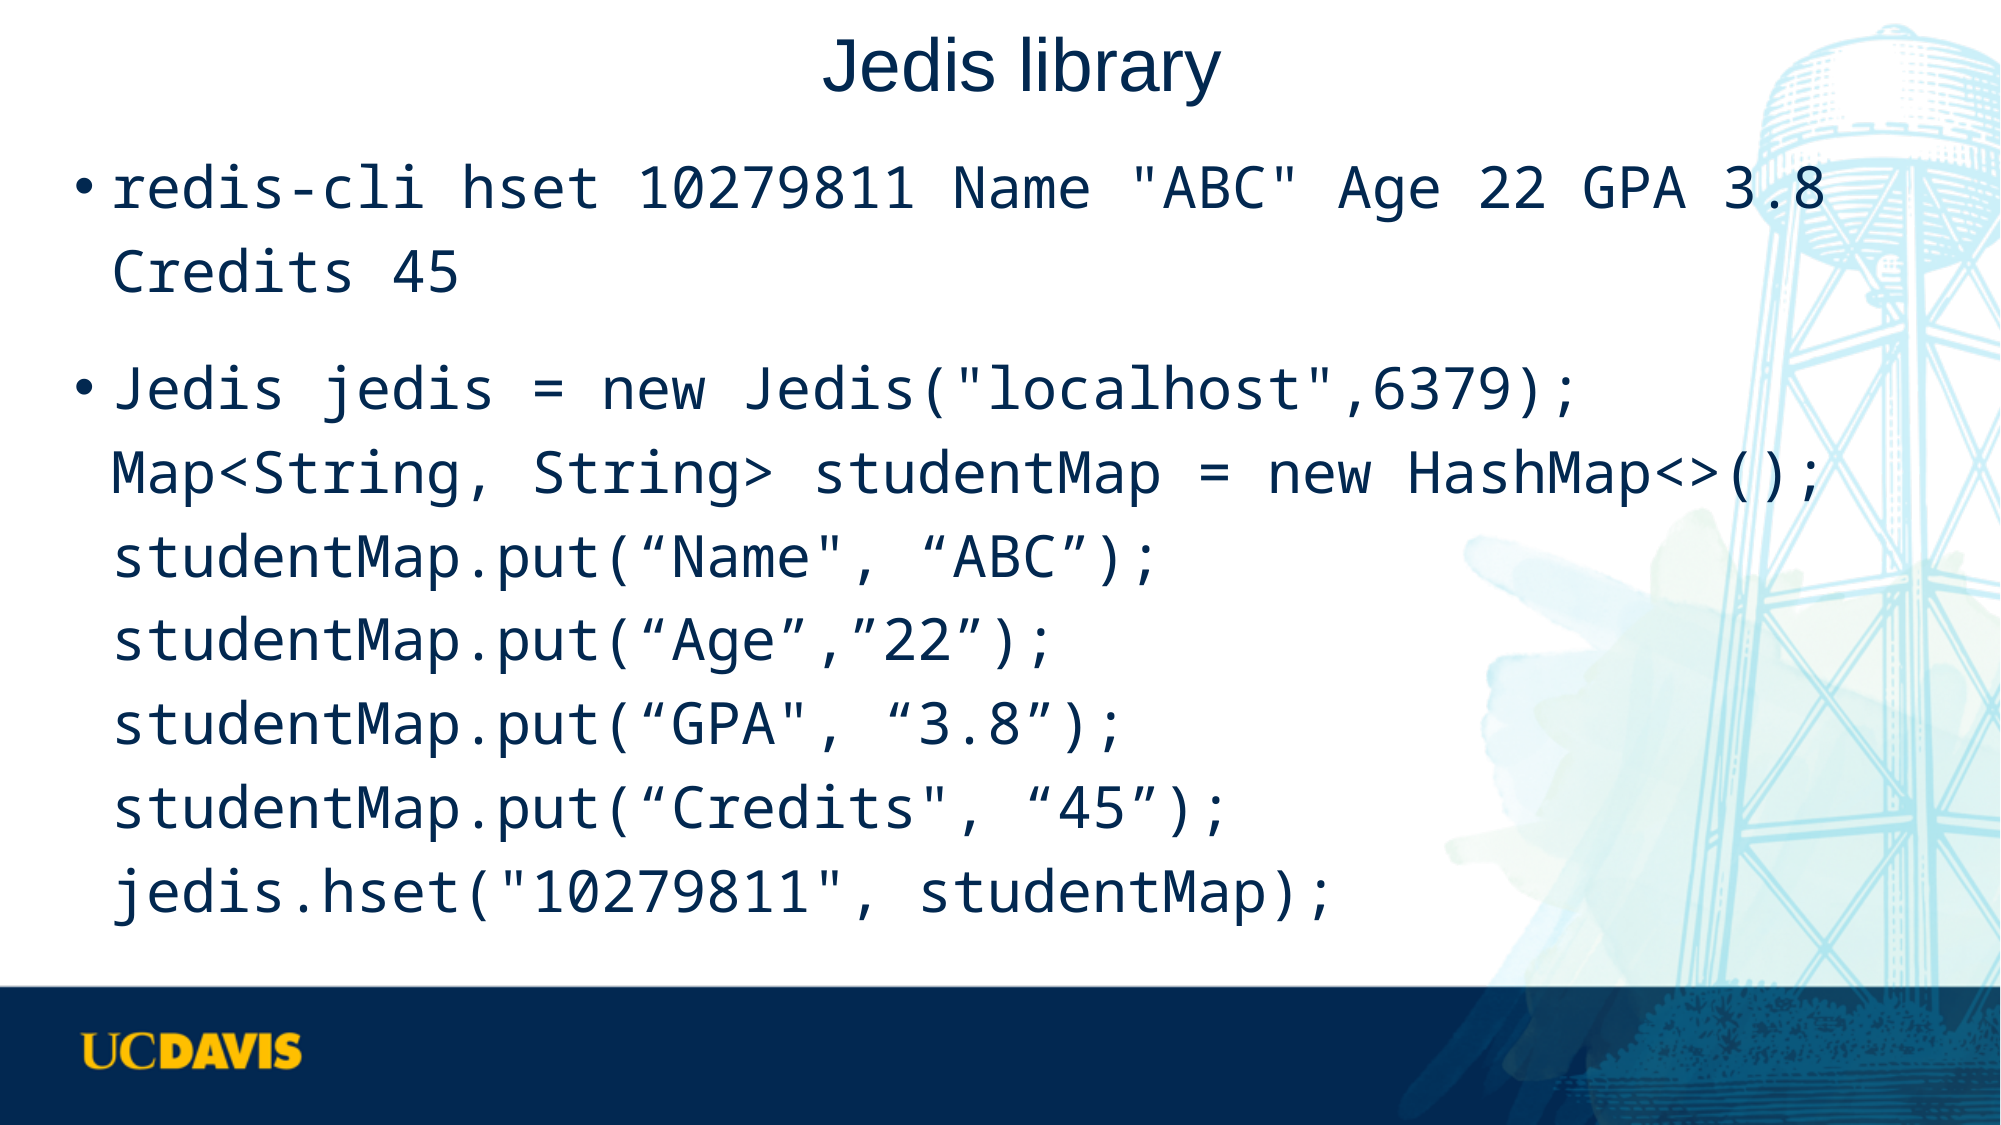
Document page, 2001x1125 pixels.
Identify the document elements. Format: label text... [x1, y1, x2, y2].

list redis-cli hset 10279811 Name "ABC" Age 22 GPA 3.8 Credits 45 Jedis jedis = new Jedis("localhost",6379); Map<String, String> studentMap = new HashMap<>(); studentMap.put(“Name", “ABC”); studentMap.put(“Age”,”22”); studentMap.put(“GPA", “3.8”); studentMap.put(“Credits", “45”); jedis.hset("10279811", studentMap); [59, 128, 1938, 985]
picture [0, 0, 2001, 1125]
title Jedis library [0, 0, 2000, 115]
